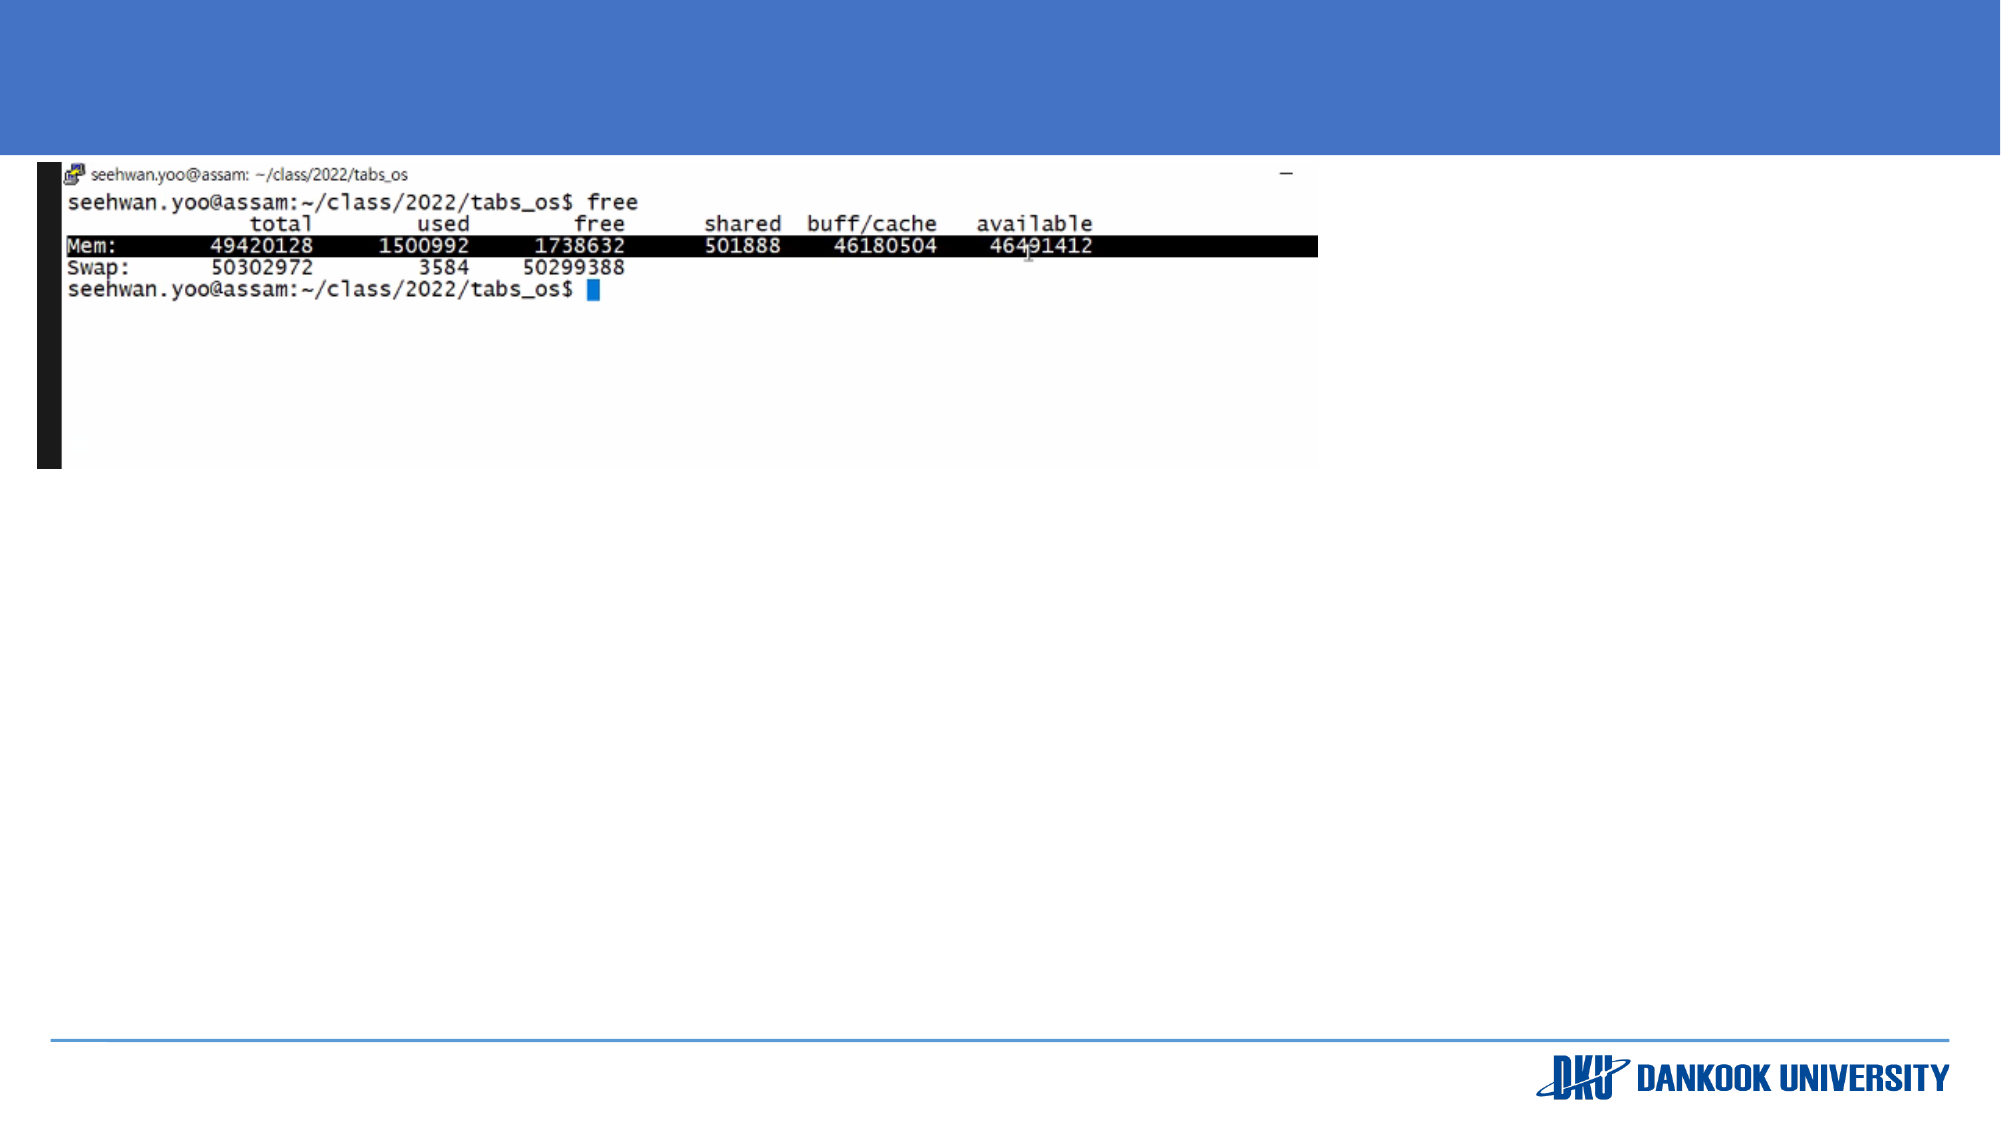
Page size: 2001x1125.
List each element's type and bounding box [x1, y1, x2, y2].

picture [1536, 1055, 1950, 1100]
picture [37, 162, 1318, 469]
